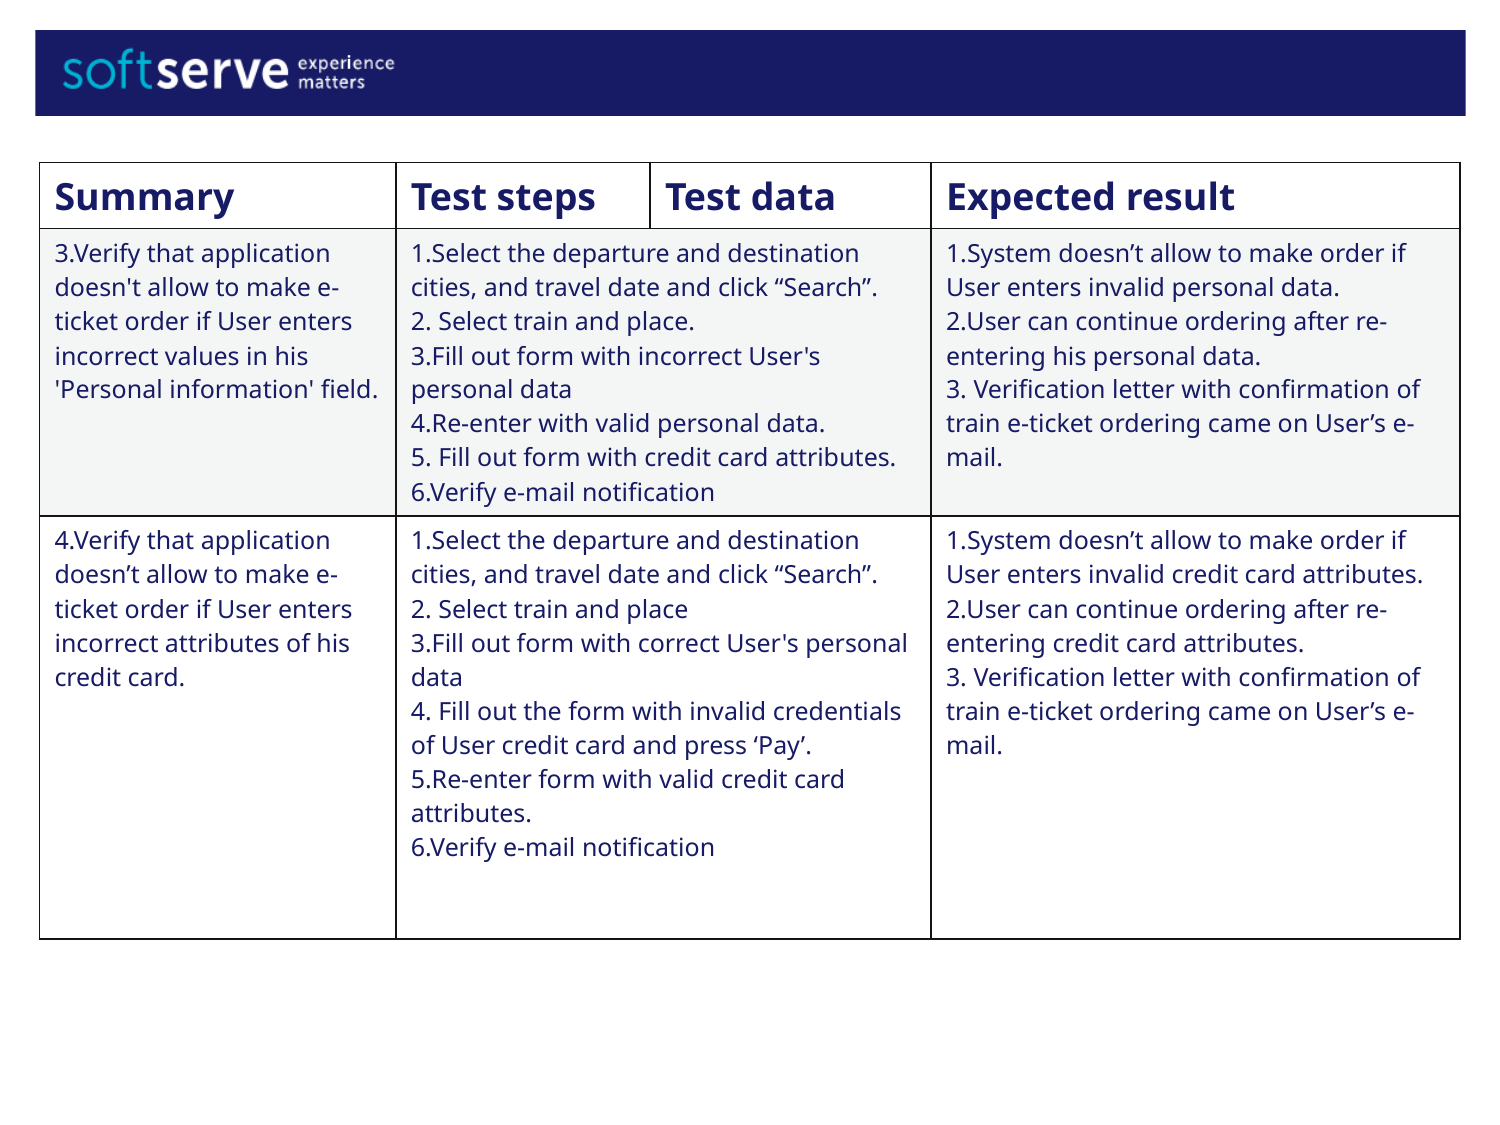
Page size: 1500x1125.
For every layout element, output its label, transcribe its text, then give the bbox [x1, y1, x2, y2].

table_header Test steps [397, 163, 649, 228]
table_cell 1.System doesn’t allow to make order if User enters invalid credit card attributes. 2.User can continue ordering after re-entering credit card attributes. 3. Verification letter with confirmation of train e-ticket ordering came on User’s e-mail. [932, 517, 1459, 938]
table_header Test data [651, 163, 930, 228]
table_cell 1.Select the departure and destination cities, and travel date and click “Search”. 2. Select train and place. 3.Fill out form with incorrect User's personal data 4.Re-enter with valid personal data. 5. Fill out form with credit card attributes. 6.Verify e-mail notification [397, 229, 930, 515]
table_cell 3.Verify that application doesn't allow to make e-ticket order if User enters incorrect values in his 'Personal information' field. [40, 229, 395, 515]
table_header Summary [40, 163, 395, 228]
table_cell 1.System doesn’t allow to make order if User enters invalid personal data. 2.User can continue ordering after re-entering his personal data. 3. Verification letter with confirmation of train e-ticket ordering came on User’s e-mail. [932, 229, 1459, 515]
table_header Expected result [932, 163, 1459, 228]
table_cell 4.Verify that application doesn’t allow to make e-ticket order if User enters incorrect attributes of his credit card. [40, 517, 395, 938]
table_cell 1.Select the departure and destination cities, and travel date and click “Search”. 2. Select train and place 3.Fill out form with correct User's personal data 4. Fill out the form with invalid credentials of User credit card and press ‘Pay’. 5.Re-enter form with valid credit card attributes. 6.Verify e-mail notification [397, 517, 930, 938]
